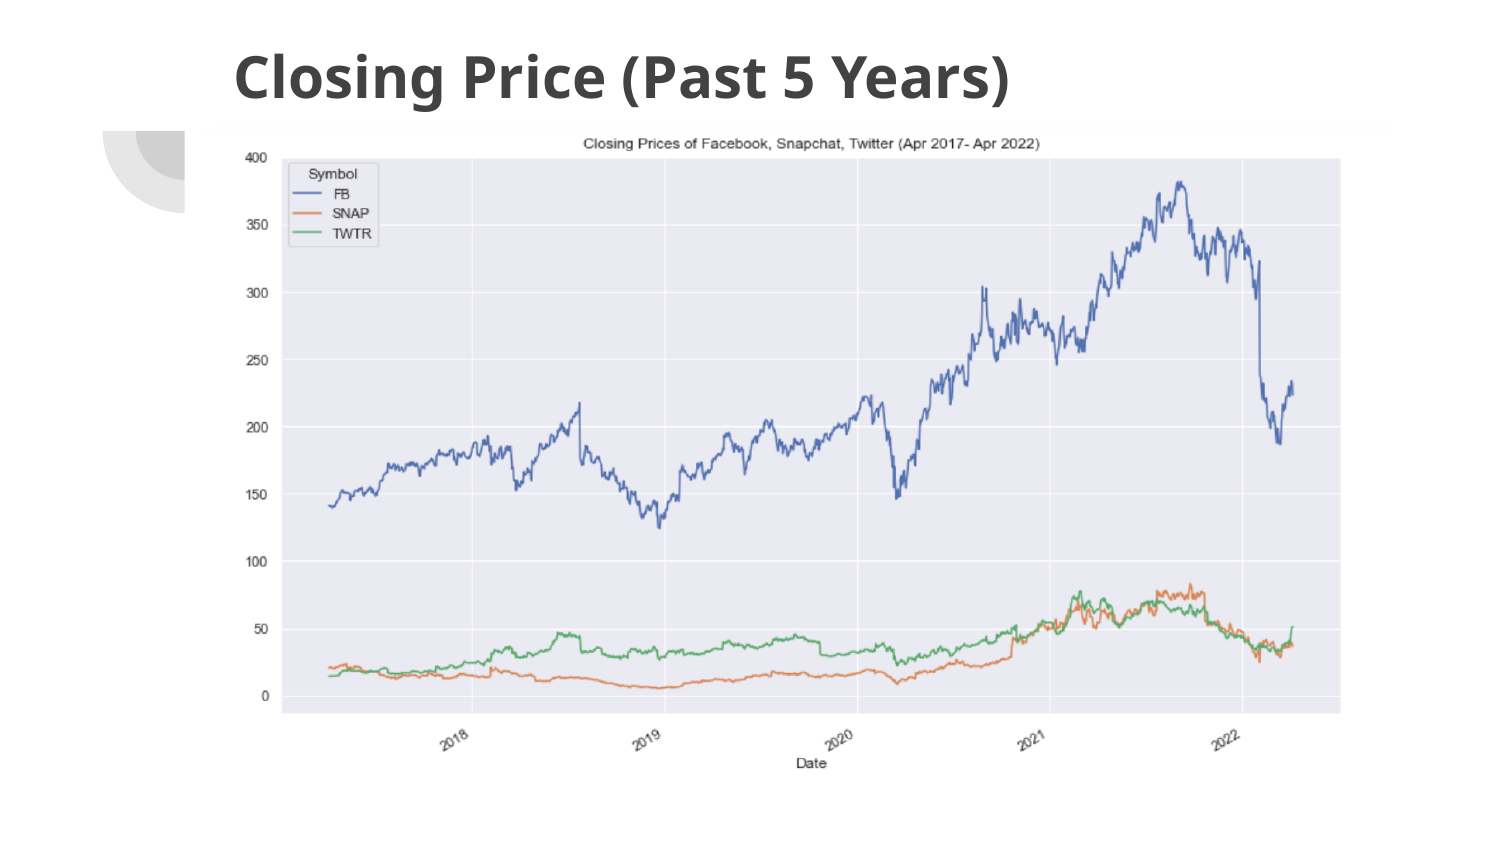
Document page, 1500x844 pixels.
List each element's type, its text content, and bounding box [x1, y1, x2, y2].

picture [204, 126, 1395, 825]
title Closing Price (Past 5 Years) [218, 25, 1373, 126]
